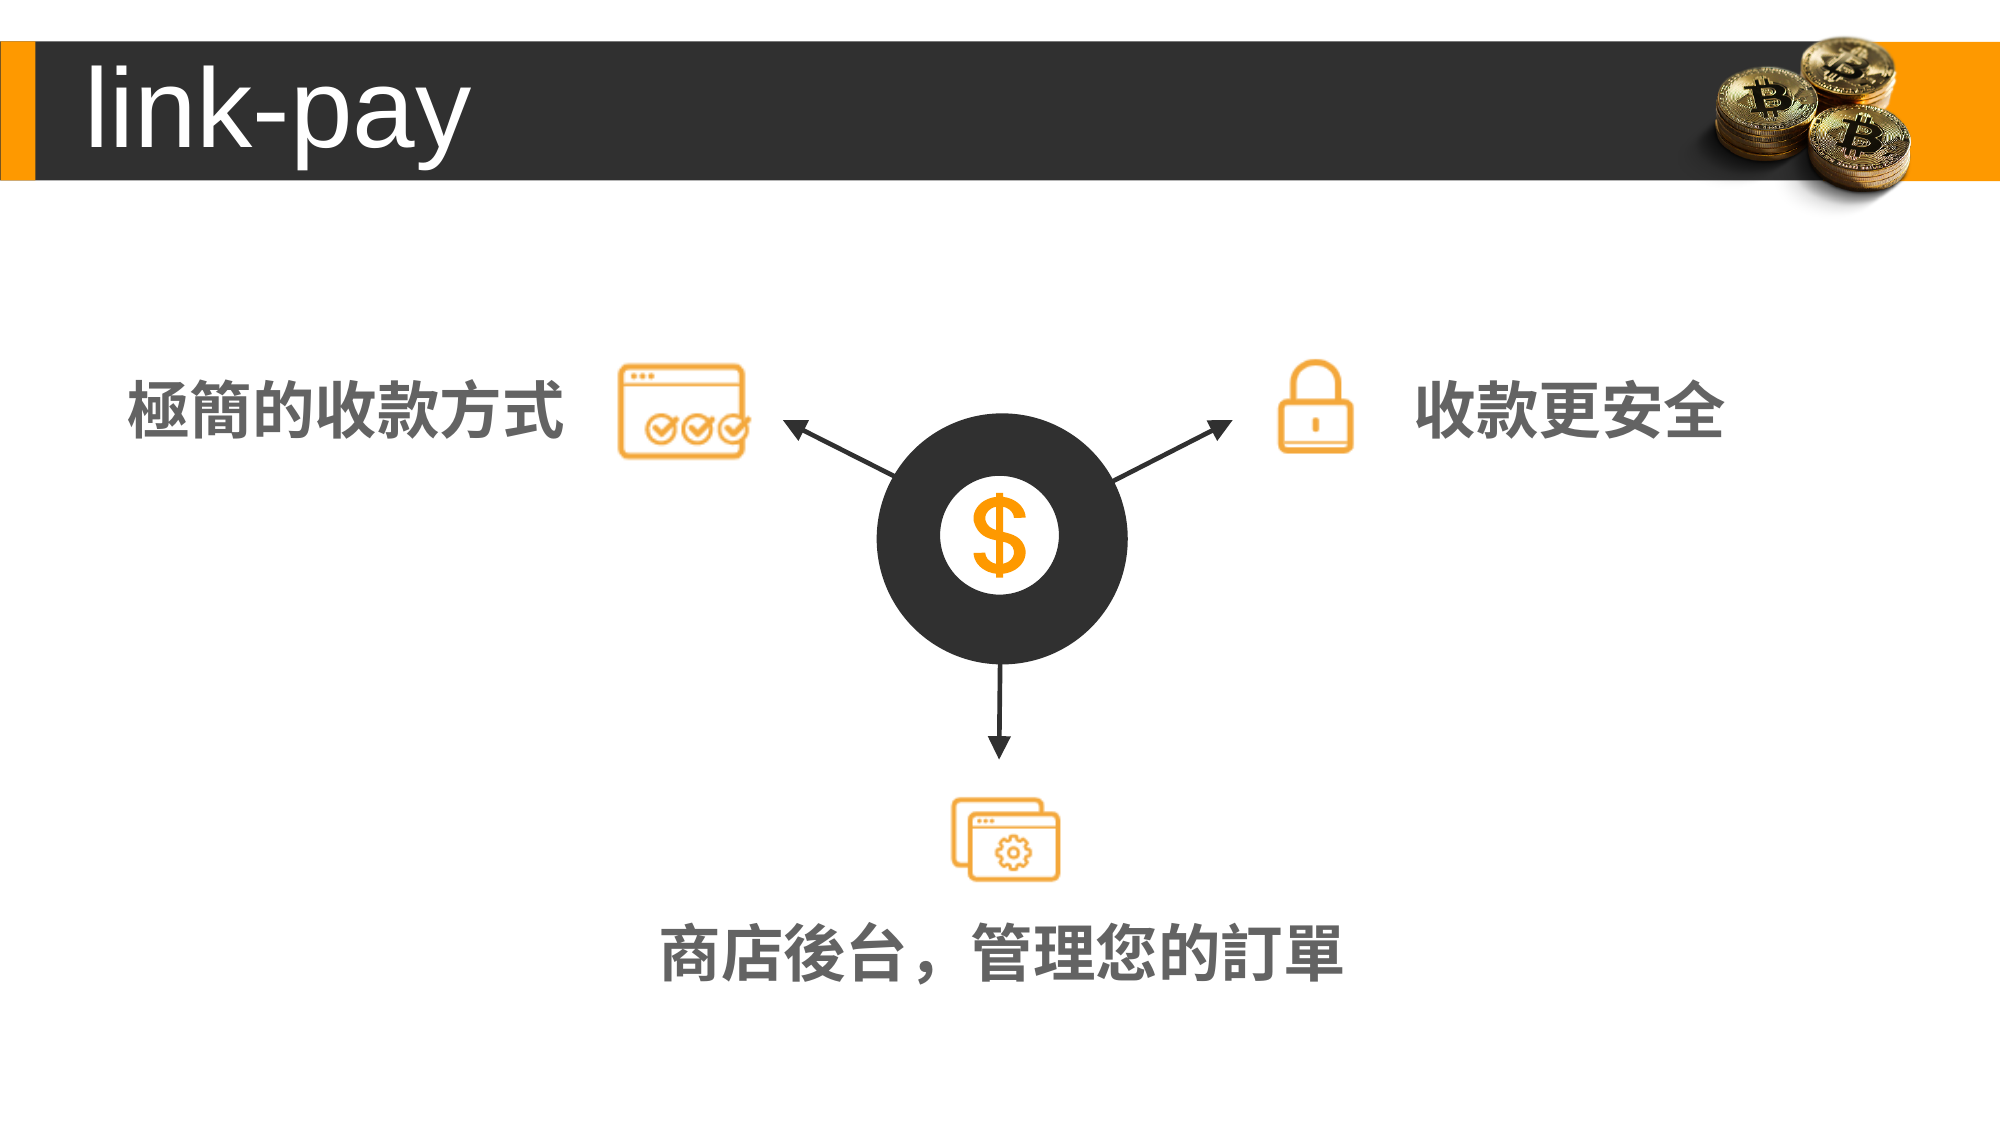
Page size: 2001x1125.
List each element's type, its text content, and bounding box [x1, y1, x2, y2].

picture [592, 340, 770, 478]
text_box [998, 595, 1002, 760]
text_box [876, 413, 1128, 665]
picture [928, 777, 1081, 898]
text_box [939, 475, 1060, 596]
picture [1673, 32, 1913, 222]
picture [1252, 350, 1373, 468]
list link-pay [69, 51, 1524, 171]
text_box 極簡的收款方式 [54, 386, 580, 432]
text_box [782, 419, 940, 500]
text_box [973, 492, 1026, 578]
text_box 商店後台，管理您的訂單 [436, 928, 1568, 975]
text_box 收款更安全 [1398, 386, 1924, 432]
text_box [1077, 419, 1233, 500]
